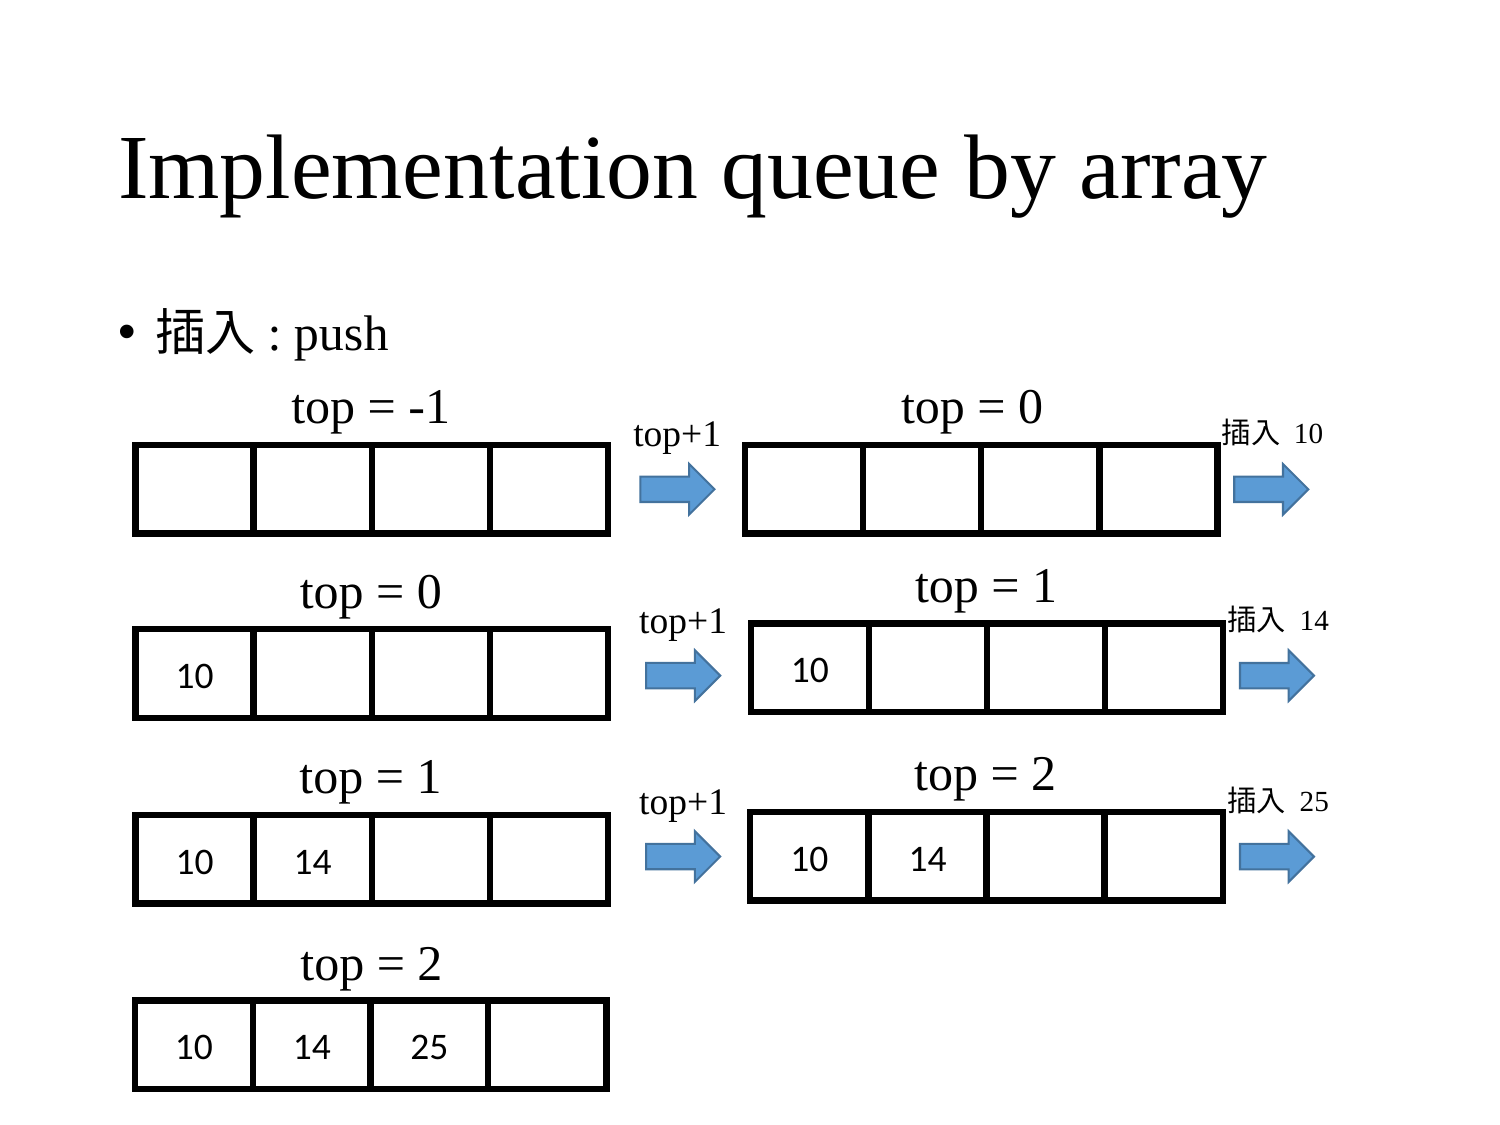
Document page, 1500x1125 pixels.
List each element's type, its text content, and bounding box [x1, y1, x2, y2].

text_box top = 1 [284, 736, 457, 812]
text_box 10 [134, 814, 253, 905]
text_box top = 0 [886, 366, 1059, 442]
text_box [489, 628, 609, 719]
title Implementation queue by array [103, 59, 1397, 278]
text_box [1104, 622, 1224, 713]
text_box 插入 14 [1212, 593, 1344, 644]
text_box [1238, 647, 1316, 704]
text_box [986, 622, 1104, 713]
text_box [371, 444, 489, 534]
text_box 14 [252, 999, 372, 1090]
text_box [253, 628, 371, 719]
text_box [1233, 461, 1310, 518]
text_box [744, 444, 862, 534]
text_box [489, 814, 609, 905]
text_box [1238, 828, 1316, 885]
text_box top+1 [624, 588, 743, 648]
text_box [371, 814, 489, 905]
text_box [489, 444, 609, 534]
text_box [868, 622, 986, 713]
text_box [1098, 444, 1218, 534]
text_box top = 2 [899, 733, 1072, 809]
text_box [985, 811, 1104, 902]
text_box top = 1 [900, 544, 1073, 620]
list 插入: push [103, 299, 1397, 1014]
text_box top+1 [618, 401, 737, 462]
text_box 25 [372, 999, 487, 1090]
text_box 10 [749, 811, 867, 902]
text_box top = 0 [285, 550, 457, 626]
text_box [1104, 811, 1224, 902]
text_box 10 [134, 628, 253, 719]
text_box top = -1 [276, 366, 466, 442]
text_box [253, 444, 371, 534]
text_box [645, 829, 722, 885]
text_box [862, 444, 980, 534]
text_box [645, 648, 722, 704]
text_box 插入 25 [1212, 774, 1344, 825]
text_box [487, 999, 607, 1090]
text_box [980, 444, 1098, 534]
text_box 10 [750, 622, 868, 713]
text_box 14 [867, 811, 985, 902]
text_box [371, 628, 489, 719]
text_box top = 2 [285, 922, 458, 998]
text_box [639, 462, 716, 518]
text_box 10 [134, 999, 252, 1090]
text_box [134, 444, 253, 534]
text_box top+1 [624, 769, 743, 829]
text_box 14 [253, 814, 371, 905]
text_box 插入 10 [1207, 407, 1339, 458]
